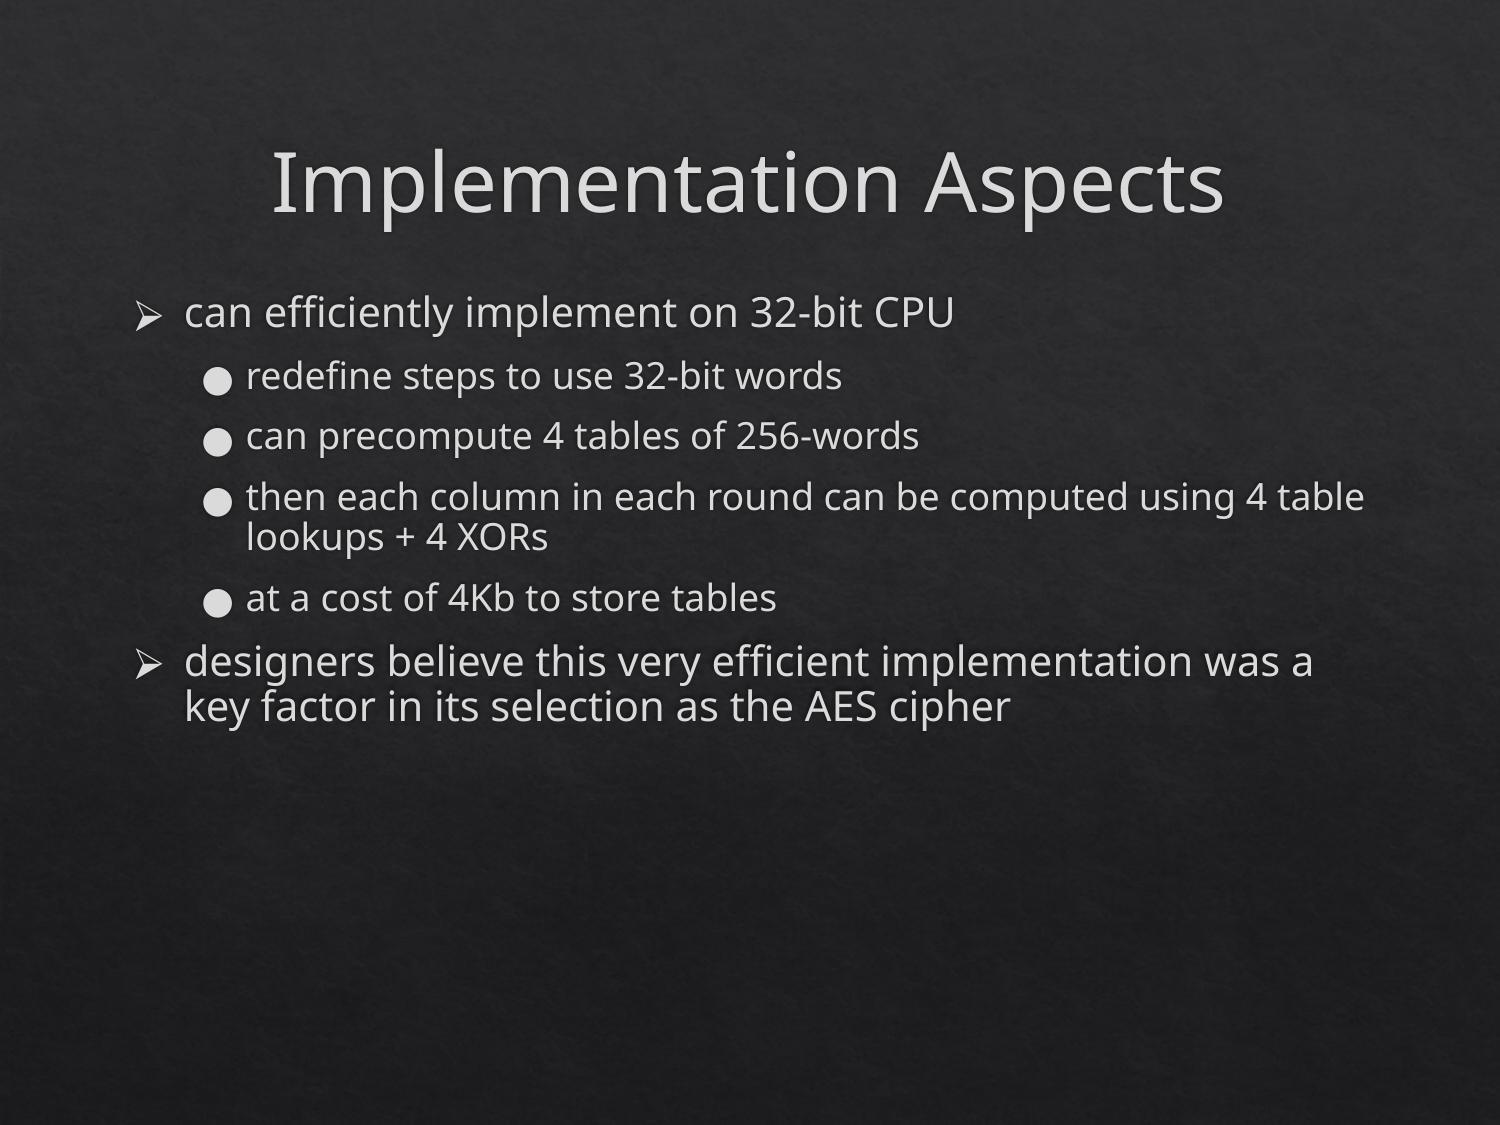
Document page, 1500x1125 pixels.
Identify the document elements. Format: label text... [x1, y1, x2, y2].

picture [0, 0, 1500, 1125]
list can efficiently implement on 32-bit CPU redefine steps to use 32-bit words can precompute 4 tables of 256-words then each column in each round can be computed using 4 table lookups + 4 XORs at a cost of 4Kb to store tables designers believe this very efficient implementation was a key factor in its selection as the AES cipher [112, 284, 1387, 950]
title Implementation Aspects [112, 99, 1387, 260]
